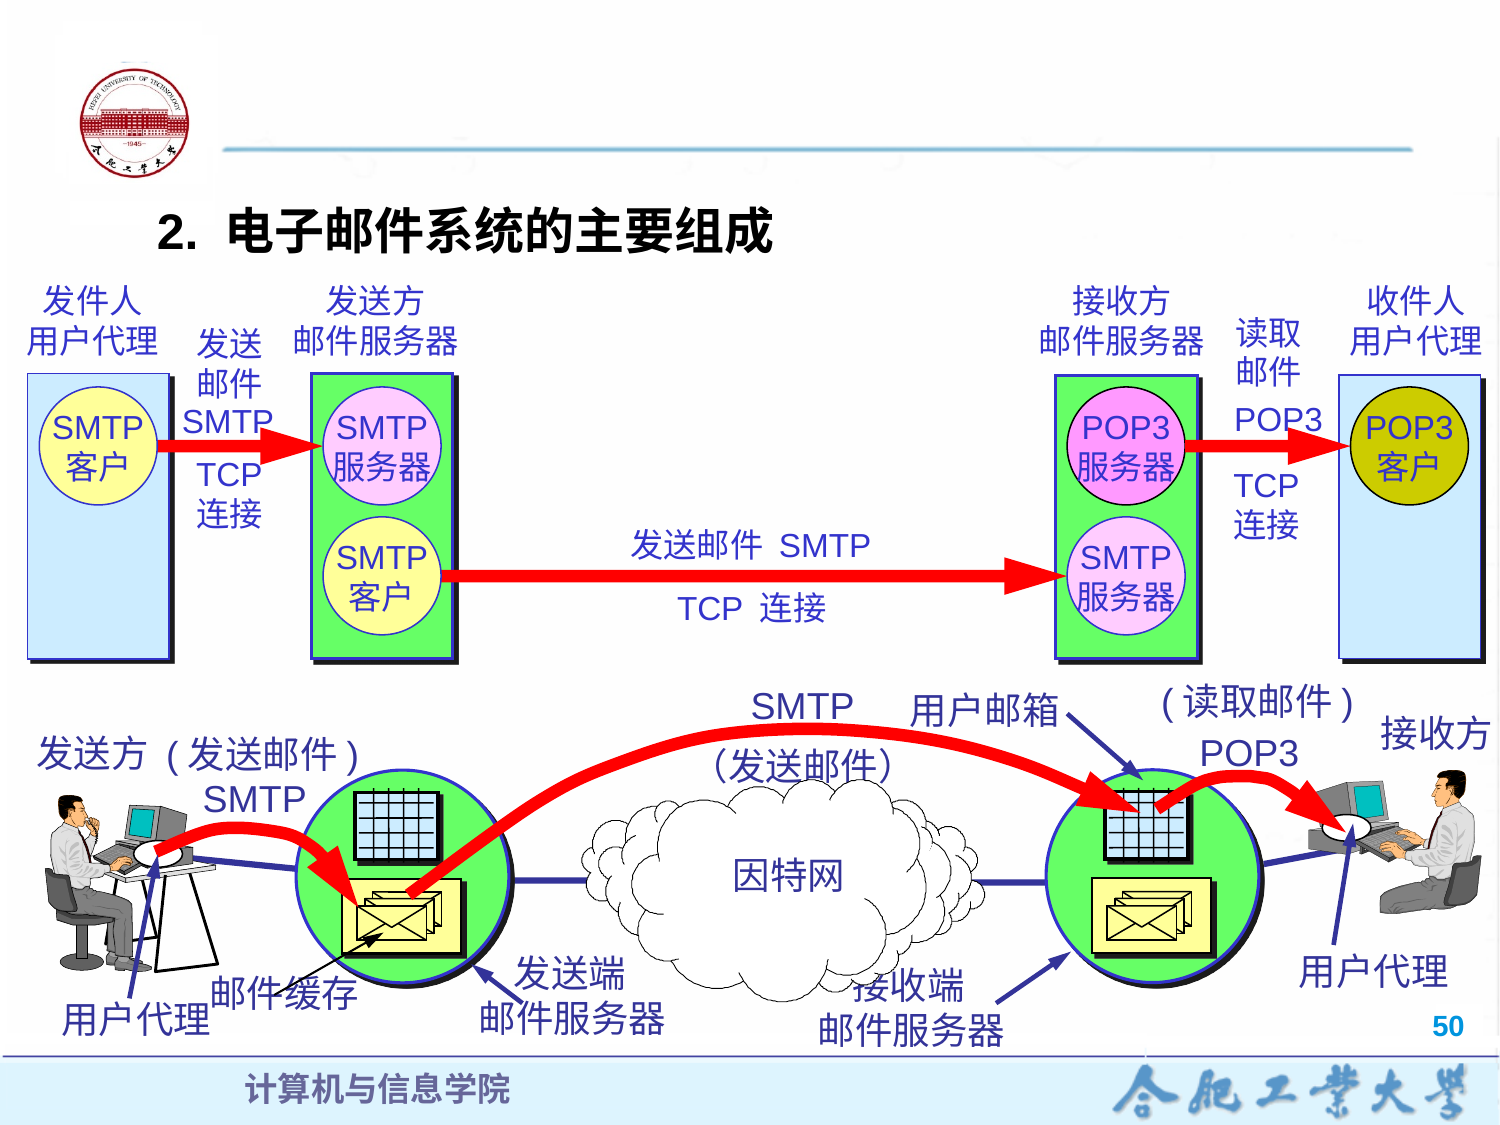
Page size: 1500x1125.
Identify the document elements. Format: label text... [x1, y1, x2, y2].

text_box SMTP 服务器 [323, 386, 442, 505]
text_box POP3 客户 [1350, 386, 1469, 505]
text_box SMTP [167, 392, 290, 448]
text_box 收件人 用户代理 [1334, 273, 1498, 368]
text_box [1055, 375, 1198, 659]
text_box 发送 邮件 [181, 316, 278, 411]
text_box 发送邮件 SMTP [615, 516, 887, 572]
text_box [311, 373, 453, 659]
text_box TCP 连接 [1218, 457, 1315, 552]
text_box [27, 373, 170, 659]
text_box TCP 连接 [181, 445, 278, 541]
text_box SMTP 客户 [323, 516, 442, 635]
text_box 接收方 邮件服务器 [1024, 273, 1221, 368]
text_box SMTP 客户 [39, 386, 158, 505]
text_box [290, 439, 323, 453]
text_box 发送方 邮件服务器 [277, 273, 474, 368]
text_box POP3 [1219, 390, 1338, 445]
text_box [20, 670, 1500, 1060]
text_box POP3 服务器 [1067, 386, 1186, 505]
picture [0, 0, 1500, 1125]
text_box SMTP 服务器 [1067, 516, 1186, 635]
text_box 读取 邮件 [1220, 304, 1317, 399]
text_box [1185, 439, 1351, 453]
text_box [1338, 375, 1481, 659]
text_box TCP 连接 [662, 579, 842, 635]
text_box [442, 569, 1067, 583]
text_box 2. 电子邮件系统的主要组成 [142, 191, 801, 267]
text_box 发件人 用户代理 [11, 273, 174, 368]
